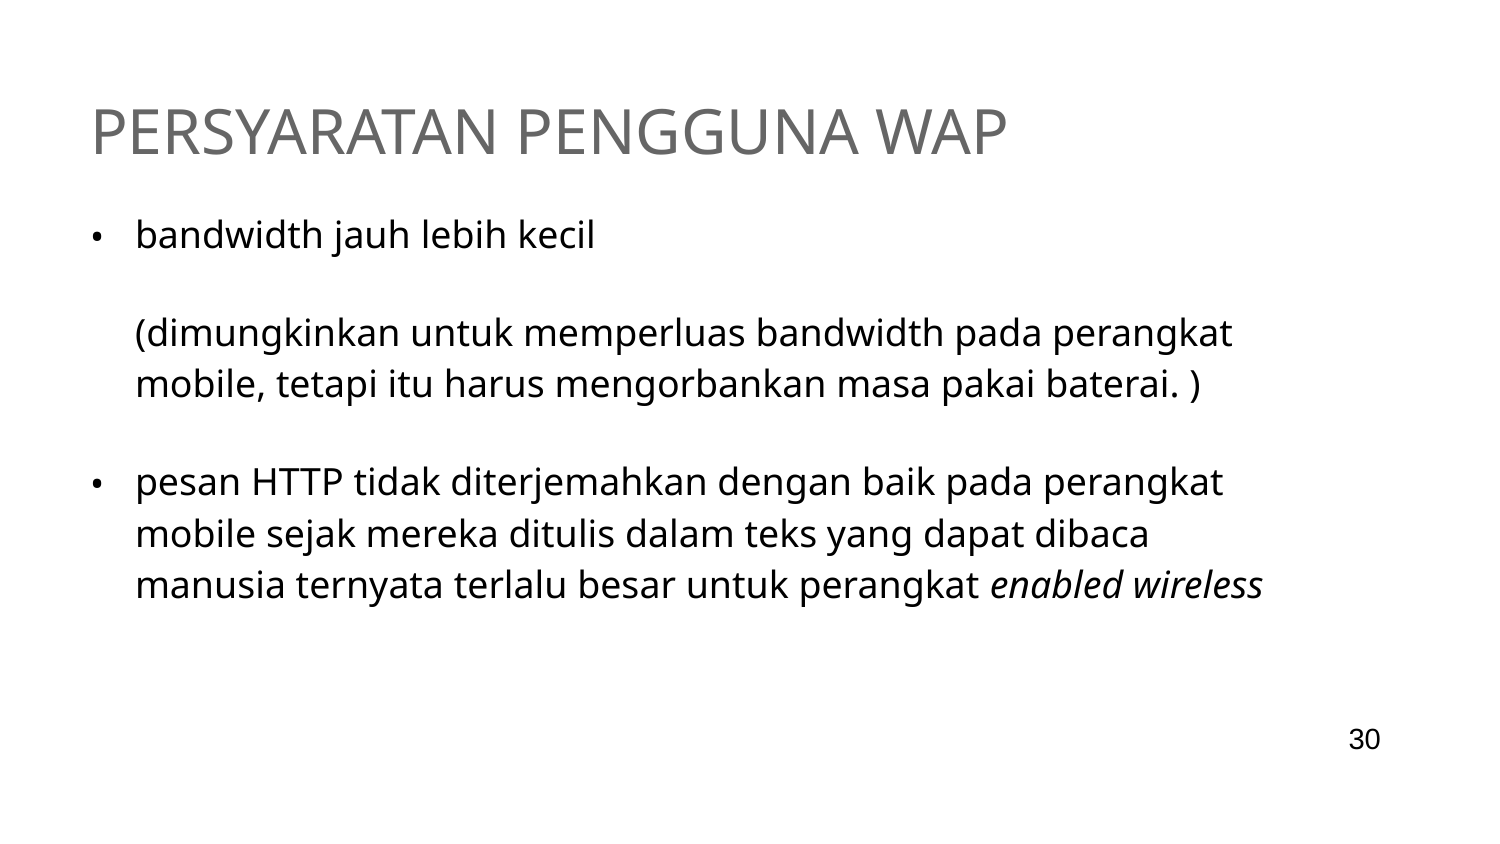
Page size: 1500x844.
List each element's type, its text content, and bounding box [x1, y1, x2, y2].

slide_number ‹#› [1333, 705, 1434, 770]
title Persyaratan Pengguna WAP [75, 33, 1300, 175]
list bandwidth jauh lebih kecil (dimungkinkan untuk memperluas bandwidth pada perangkat mobile, tetapi itu harus mengorbankan masa pakai baterai. ) pesan HTTP tidak diterjemahkan dengan baik pada perangkat mobile sejak mereka ditulis dalam teks yang dapat dibaca manusia ternyata terlalu besar untuk perangkat enabled wireless [75, 196, 1300, 797]
